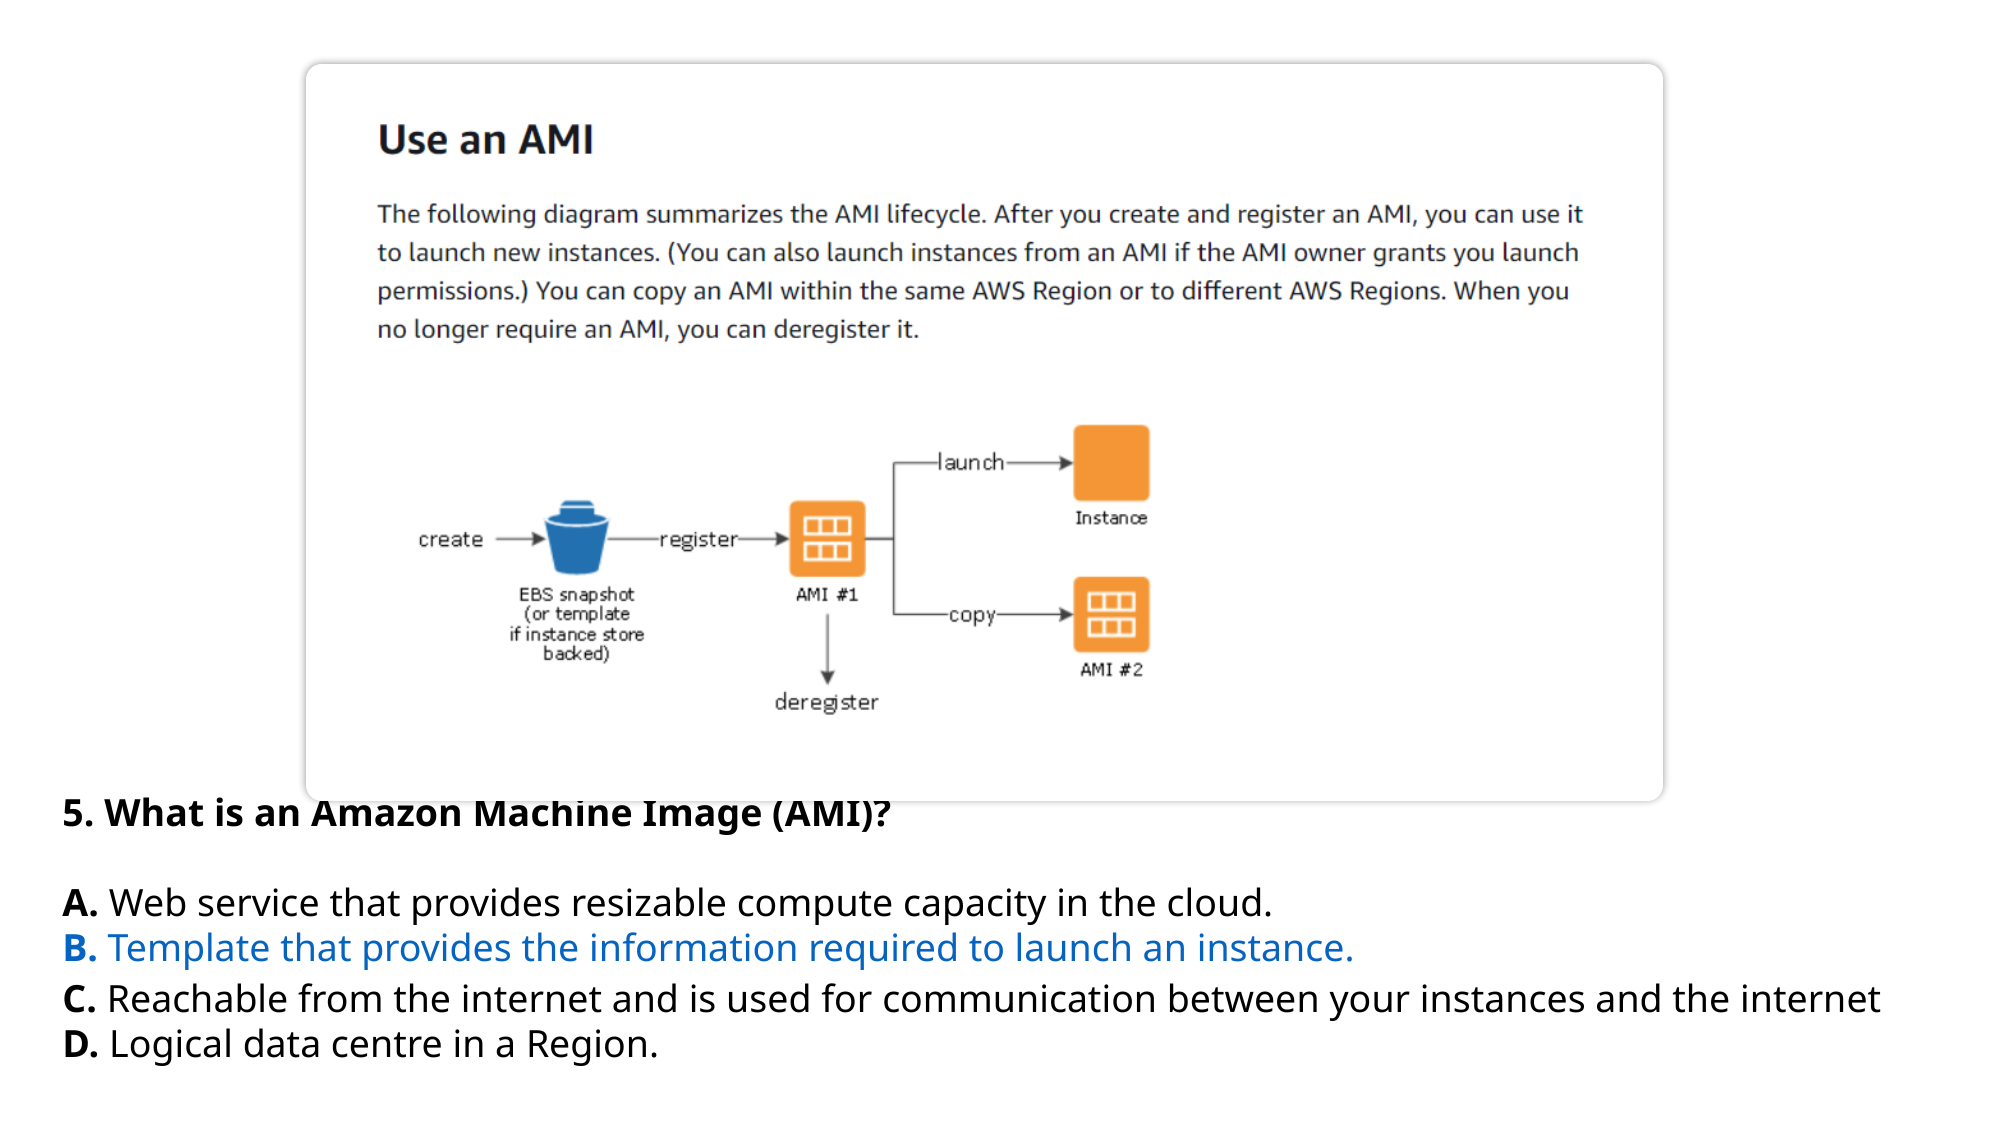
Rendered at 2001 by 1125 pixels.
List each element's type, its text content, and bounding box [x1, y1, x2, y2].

picture [337, 95, 1633, 770]
text_box 5. What is an Amazon Machine Image (AMI)? A. Web service that provides resizable compute capacity in the cloud. B. Template that provides the information required to launch an instance. C. Reachable from the internet and is used for communication between your instances and the internet D. Logical data centre in a Region. [47, 781, 1922, 1073]
